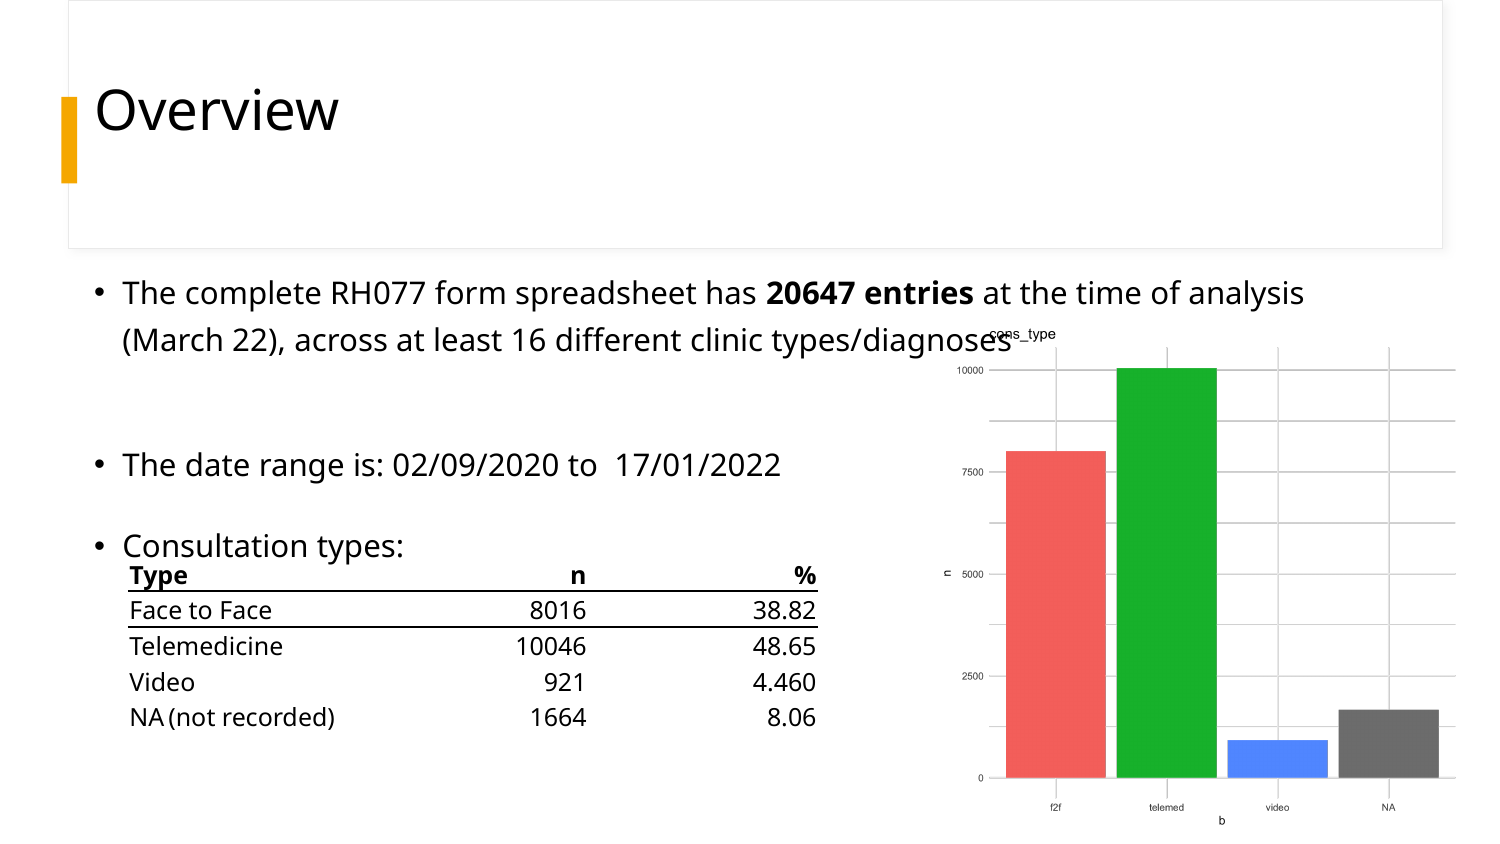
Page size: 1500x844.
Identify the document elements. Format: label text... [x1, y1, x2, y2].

picture [936, 322, 1461, 833]
title Overview [79, 39, 1421, 180]
table_cell 921 [358, 663, 588, 698]
table_cell Telemedicine [128, 628, 358, 663]
table_cell 1664 [358, 698, 588, 734]
table_cell 48.65 [588, 628, 818, 663]
table_cell 8016 [358, 592, 588, 626]
table_cell 10046 [358, 628, 588, 663]
table_cell 4.460 [588, 663, 818, 698]
table_header % [588, 556, 818, 590]
table_header Type [128, 556, 358, 590]
table_cell 8.06 [588, 698, 818, 734]
table_header n [358, 556, 588, 590]
list The complete RH077 form spreadsheet has 20647 entries at the time of analysis (March 22), across at least 16 different clinic types/diagnoses The date range is: 02/09/2020 to 17/01/2022 Consultation types: [79, 258, 1421, 760]
table_cell Face to Face [128, 592, 358, 626]
table_cell NA (not recorded) [128, 698, 358, 734]
table_cell Video [128, 663, 358, 698]
table_cell 38.82 [588, 592, 818, 626]
